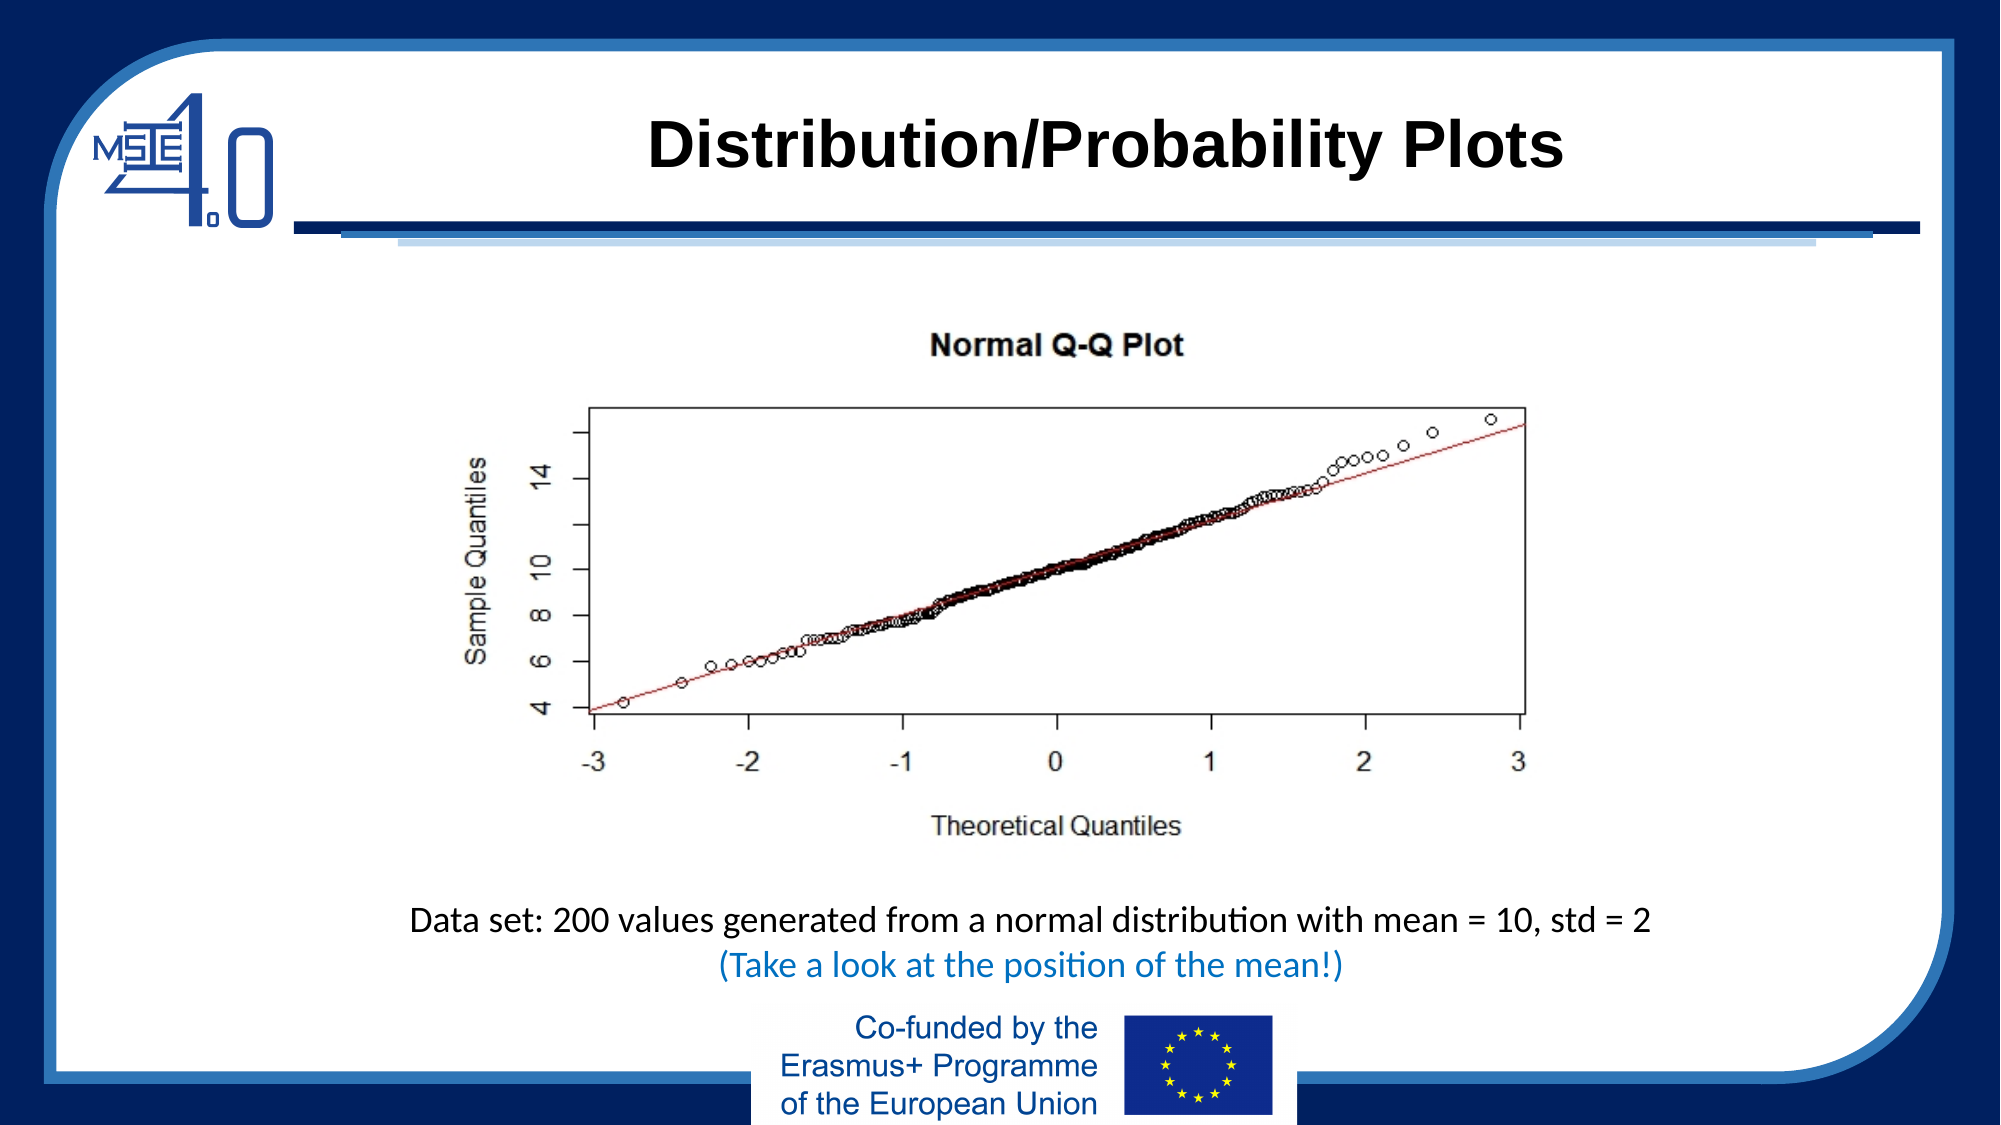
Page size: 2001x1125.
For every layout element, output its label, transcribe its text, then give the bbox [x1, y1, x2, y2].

title Distribution/Probability Plots [294, 73, 1921, 220]
picture [455, 279, 1595, 875]
text_box Data set: 200 values generated from a normal distribution with mean = 10, std = 2 (Take a look at the position of the mean!) [368, 888, 1694, 1038]
picture [751, 1038, 1298, 1125]
